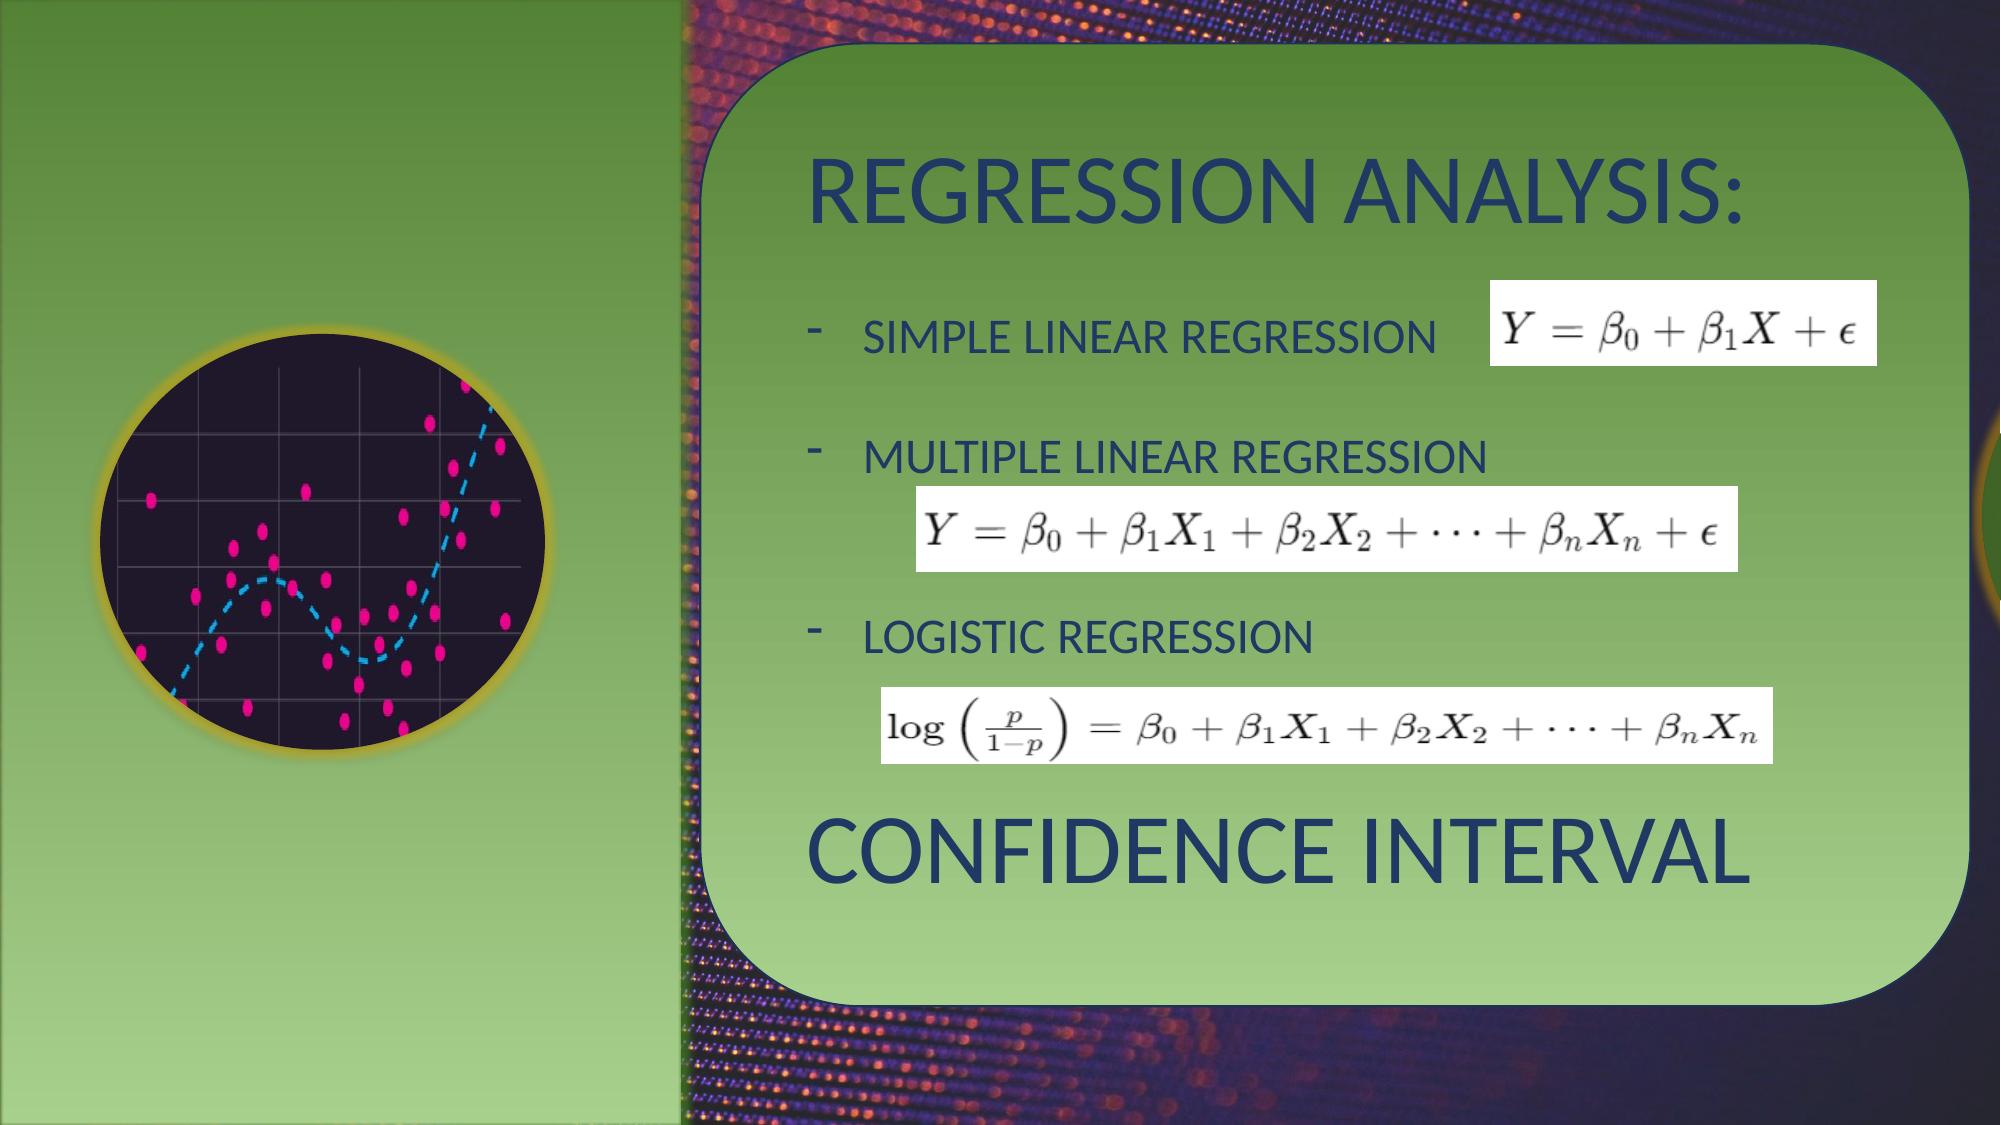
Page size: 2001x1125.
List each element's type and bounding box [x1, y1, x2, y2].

text_box [700, 43, 2000, 1007]
picture [881, 688, 1773, 764]
picture [0, 0, 2000, 1125]
picture [916, 486, 1739, 572]
picture [1490, 280, 1877, 366]
